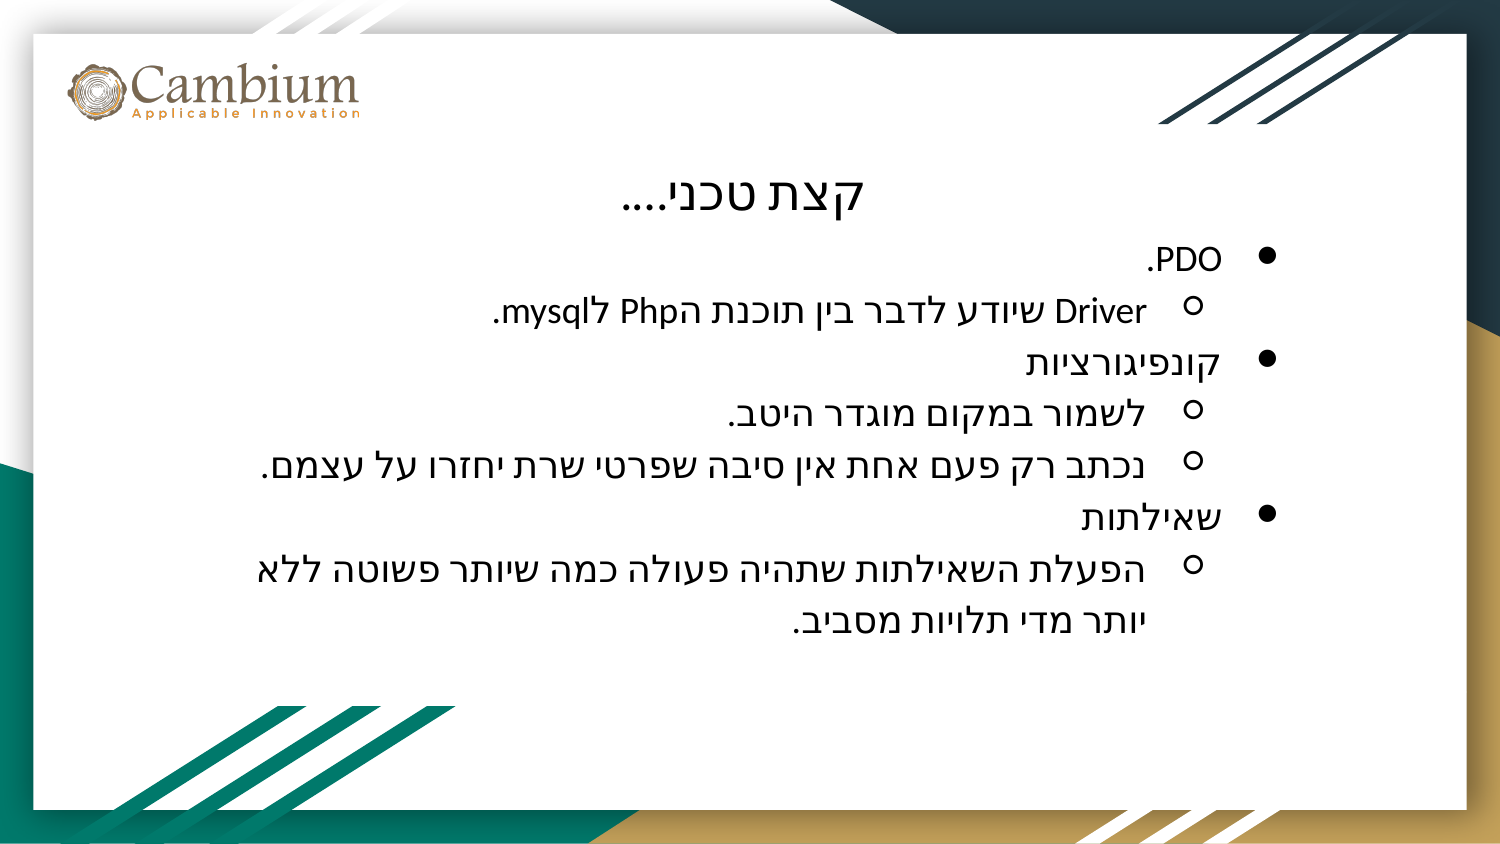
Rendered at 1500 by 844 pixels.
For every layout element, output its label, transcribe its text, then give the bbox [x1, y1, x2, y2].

text_box קצת טכני…. [174, 145, 1313, 266]
list PDO. Driver שיודע לדבר בין תוכנת הPhp לmysql. קונפיגורציות לשמור במקום מוגדר היטב. נכתב רק פעם אחת אין סיבה שפרטי שרת יחזרו על עצמם. שאילתות הפעלת השאילתות שתהיה פעולה כמה שיותר פשוטה ללא יותר מדי תלויות מסביב. [174, 266, 1313, 668]
picture [63, 59, 364, 124]
